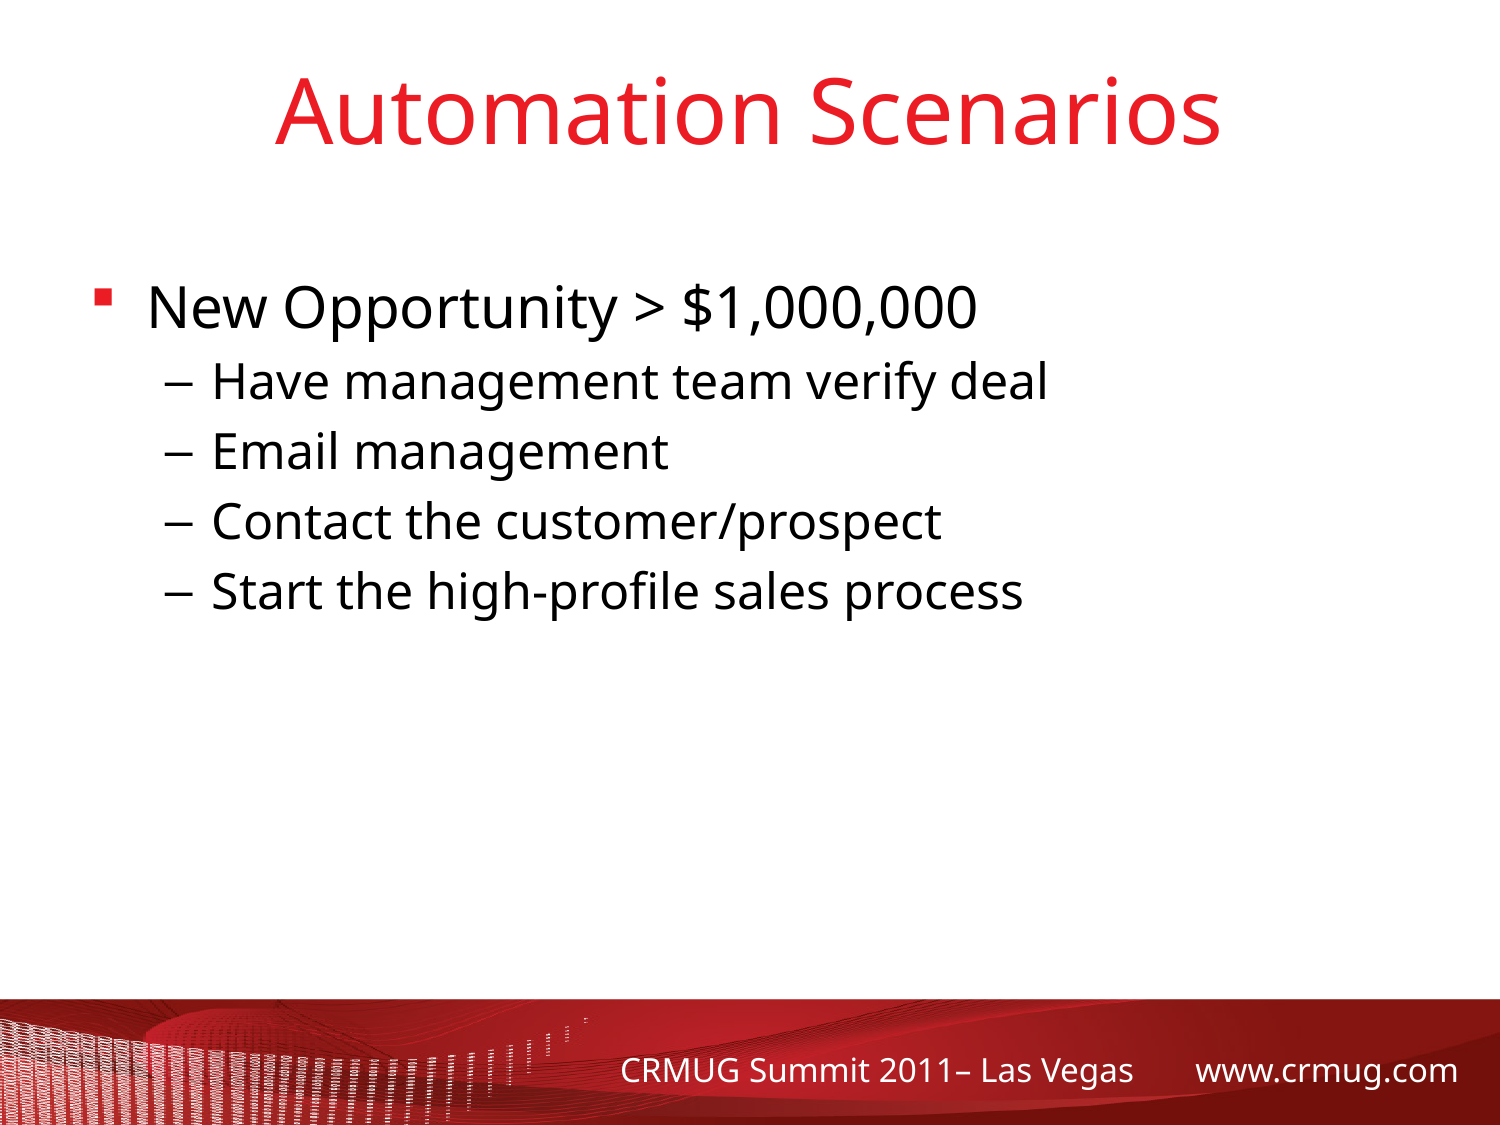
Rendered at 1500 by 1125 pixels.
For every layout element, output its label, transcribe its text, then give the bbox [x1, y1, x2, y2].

picture [0, 999, 1500, 1125]
title Automation Scenarios [75, 45, 1425, 233]
list New Opportunity > $1,000,000 Have management team verify deal Email management Contact the customer/prospect Start the high-profile sales process [75, 262, 1425, 1005]
